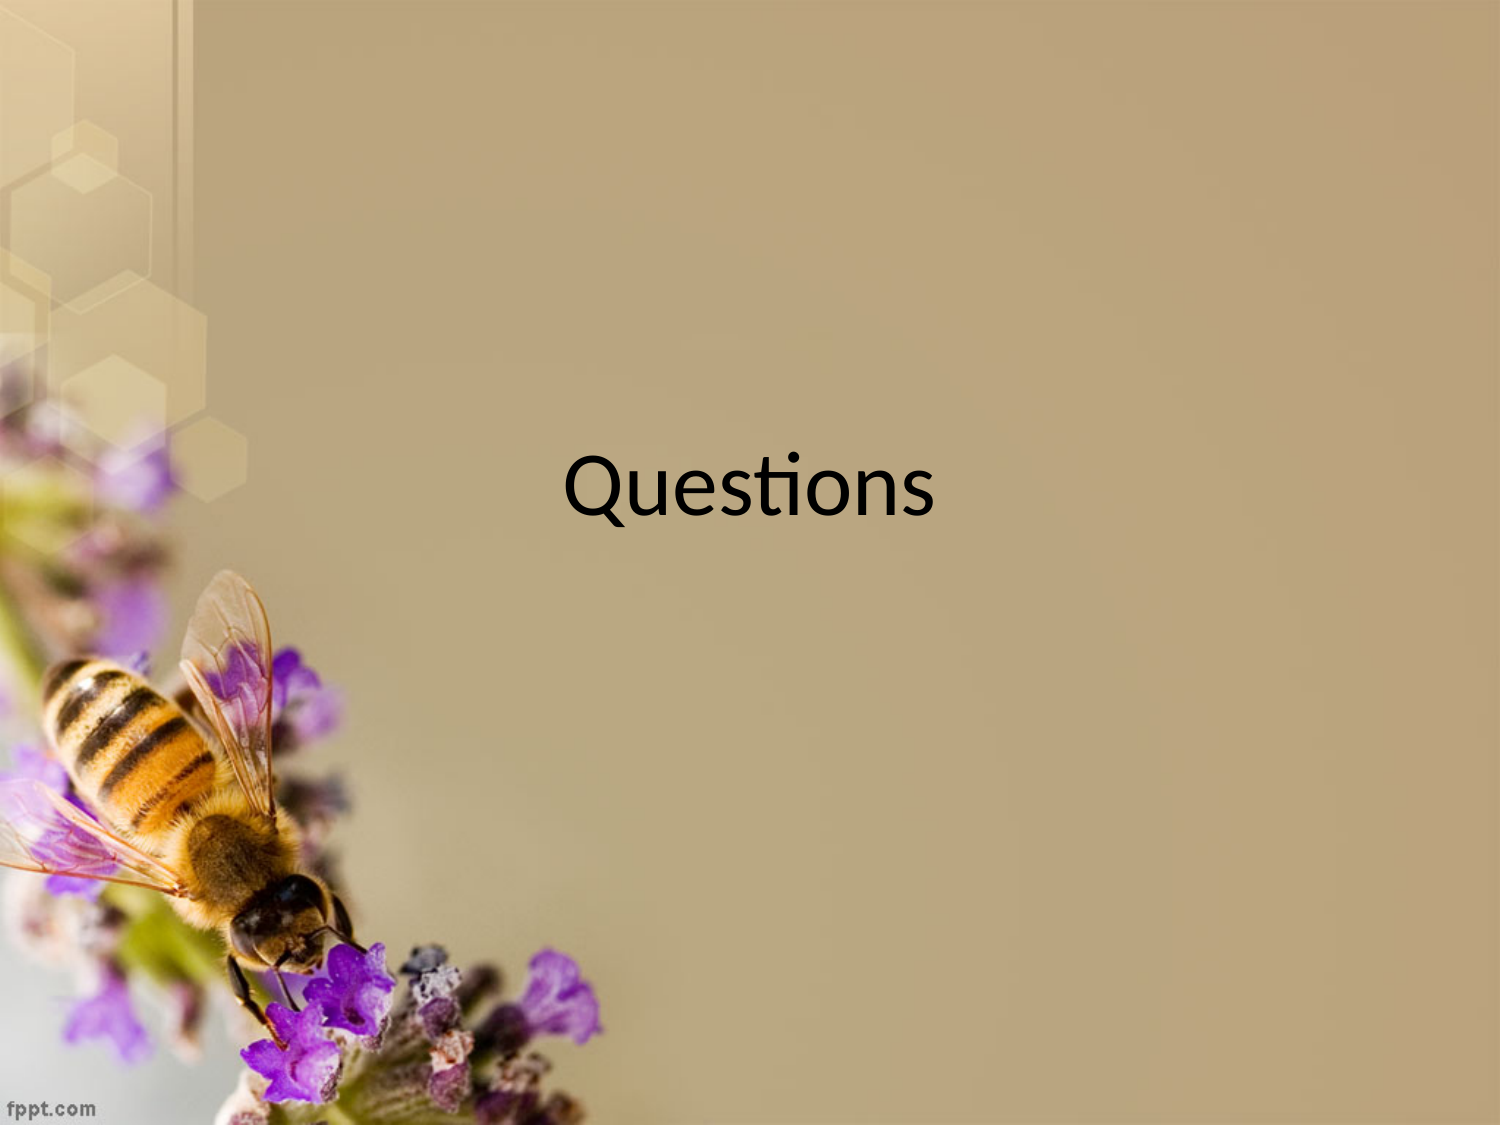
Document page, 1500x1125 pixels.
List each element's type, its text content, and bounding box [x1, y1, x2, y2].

title Questions [75, 385, 1425, 573]
picture [0, 0, 1500, 1125]
